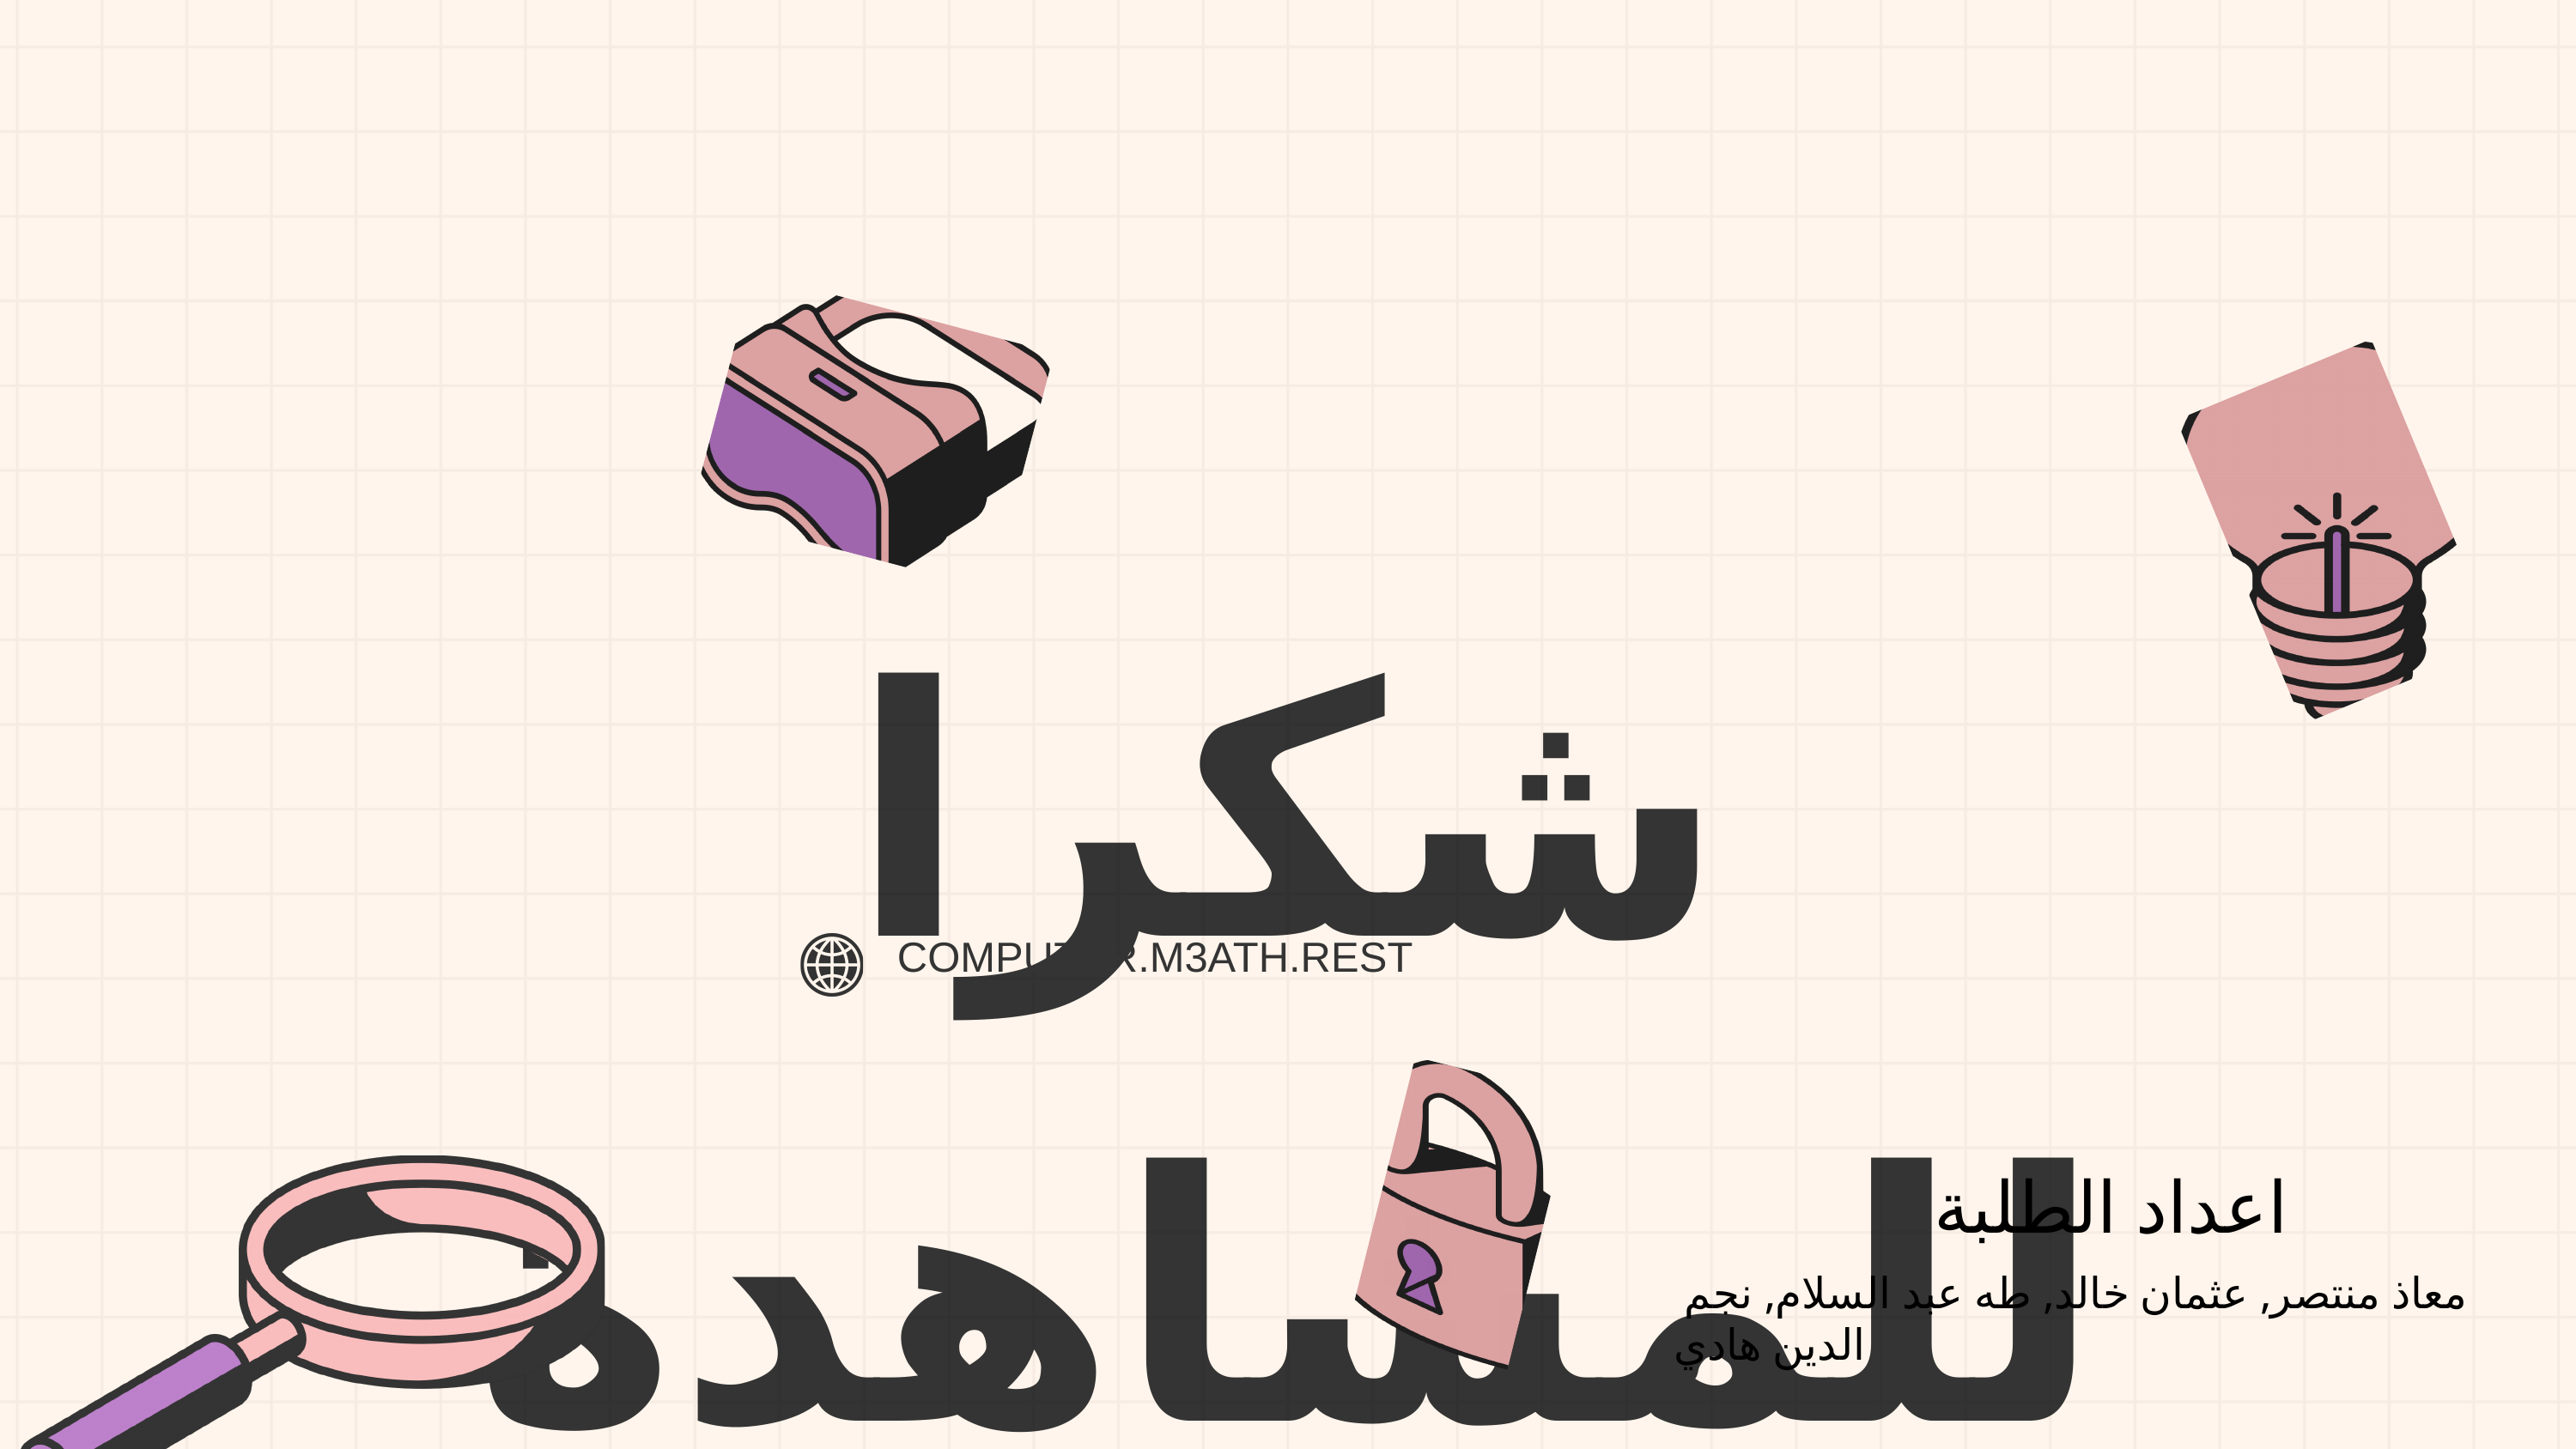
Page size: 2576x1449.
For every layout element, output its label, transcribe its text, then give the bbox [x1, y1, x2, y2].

text_box [13, 1155, 605, 1449]
text_box [0, 0, 2576, 1449]
text_box [2176, 339, 2498, 724]
text_box اعداد الطلبة [1921, 1155, 2372, 1254]
text_box COMPUTER.M3ATH.REST [897, 921, 1531, 981]
text_box معاذ منتصر, عثمان خالد, طه عبد السلام, نجم الدين هادي [1661, 1208, 2499, 1376]
text_box [1346, 1057, 1576, 1374]
text_box [690, 273, 1054, 591]
